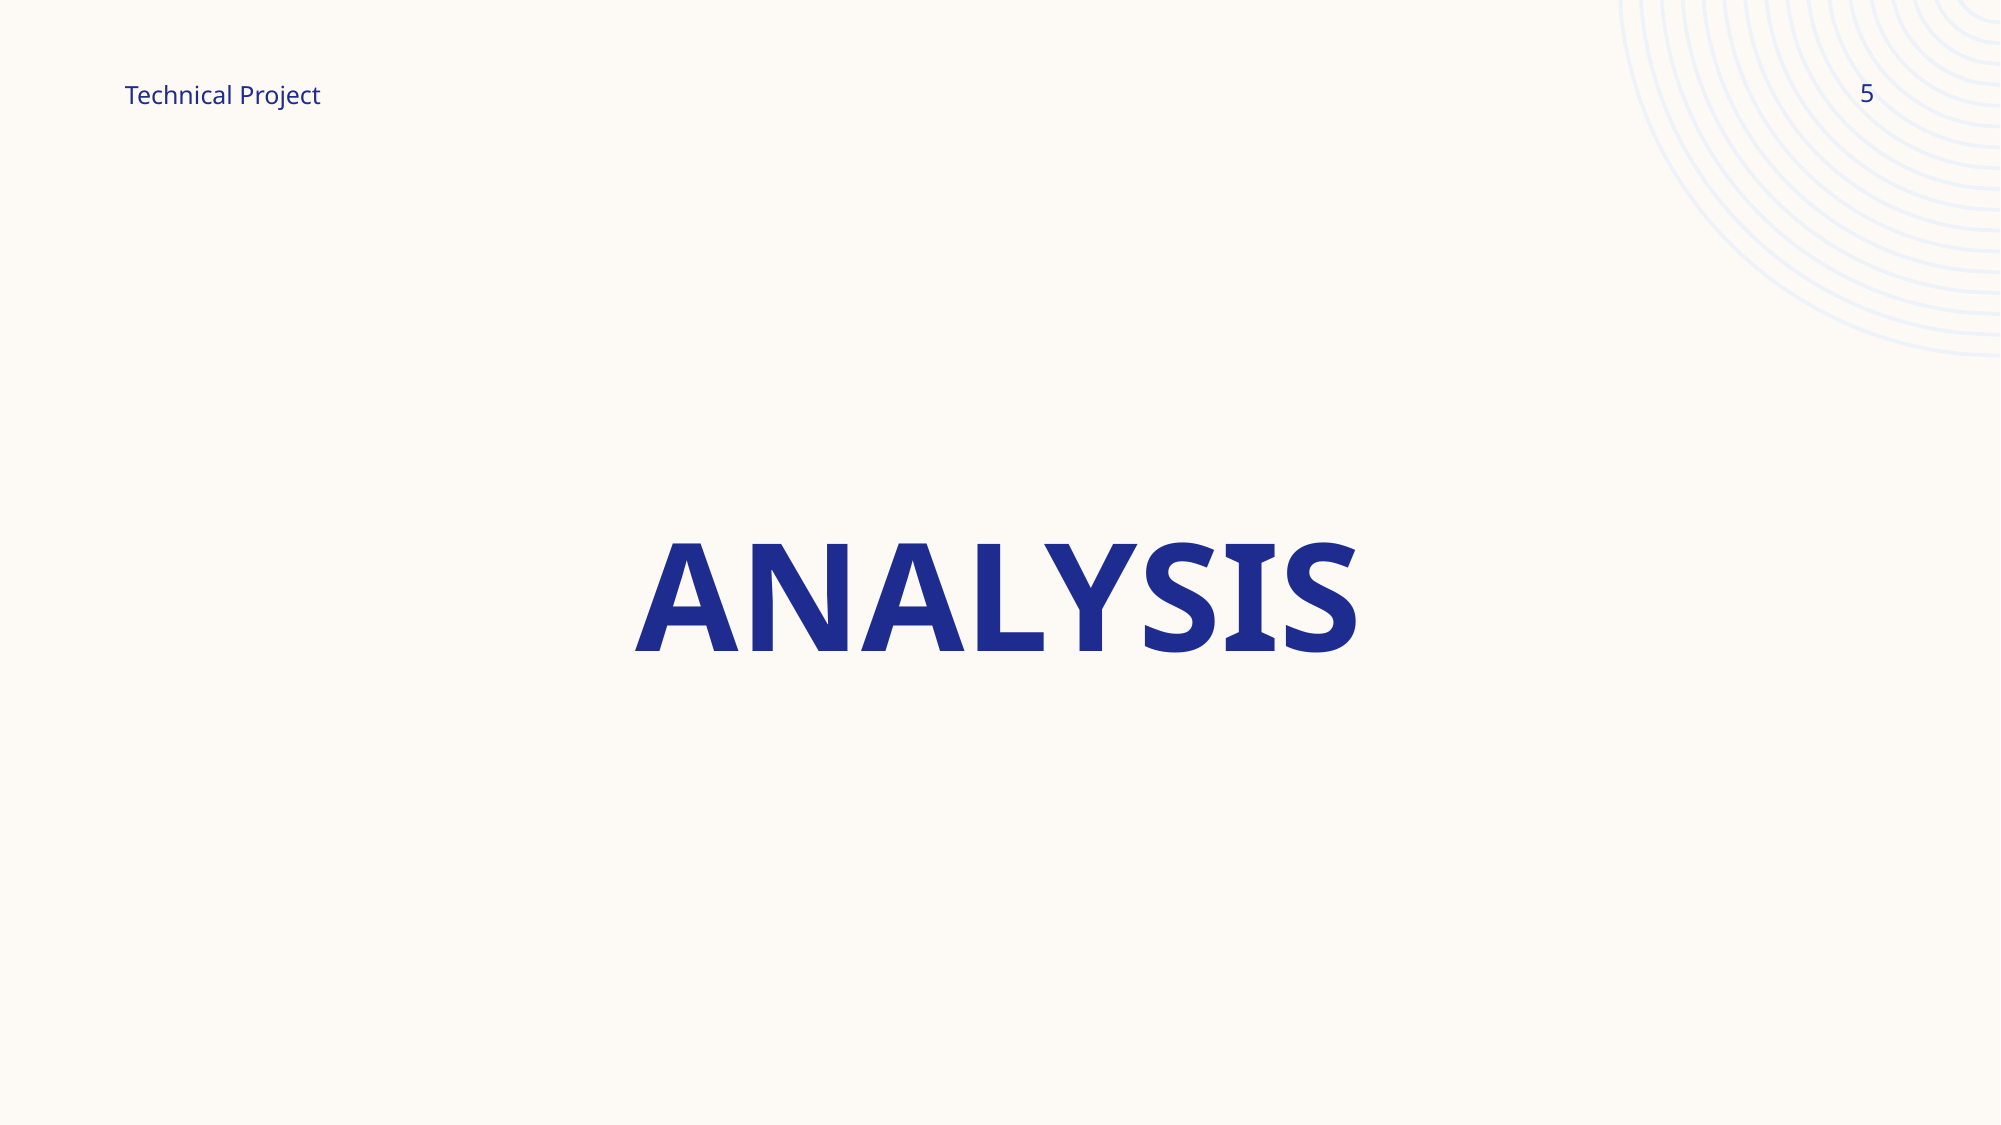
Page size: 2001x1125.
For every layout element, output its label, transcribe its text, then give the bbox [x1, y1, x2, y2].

title analysis [123, 562, 1875, 689]
footer Technical Project [124, 75, 650, 116]
slide_number 5 [1712, 75, 1875, 116]
